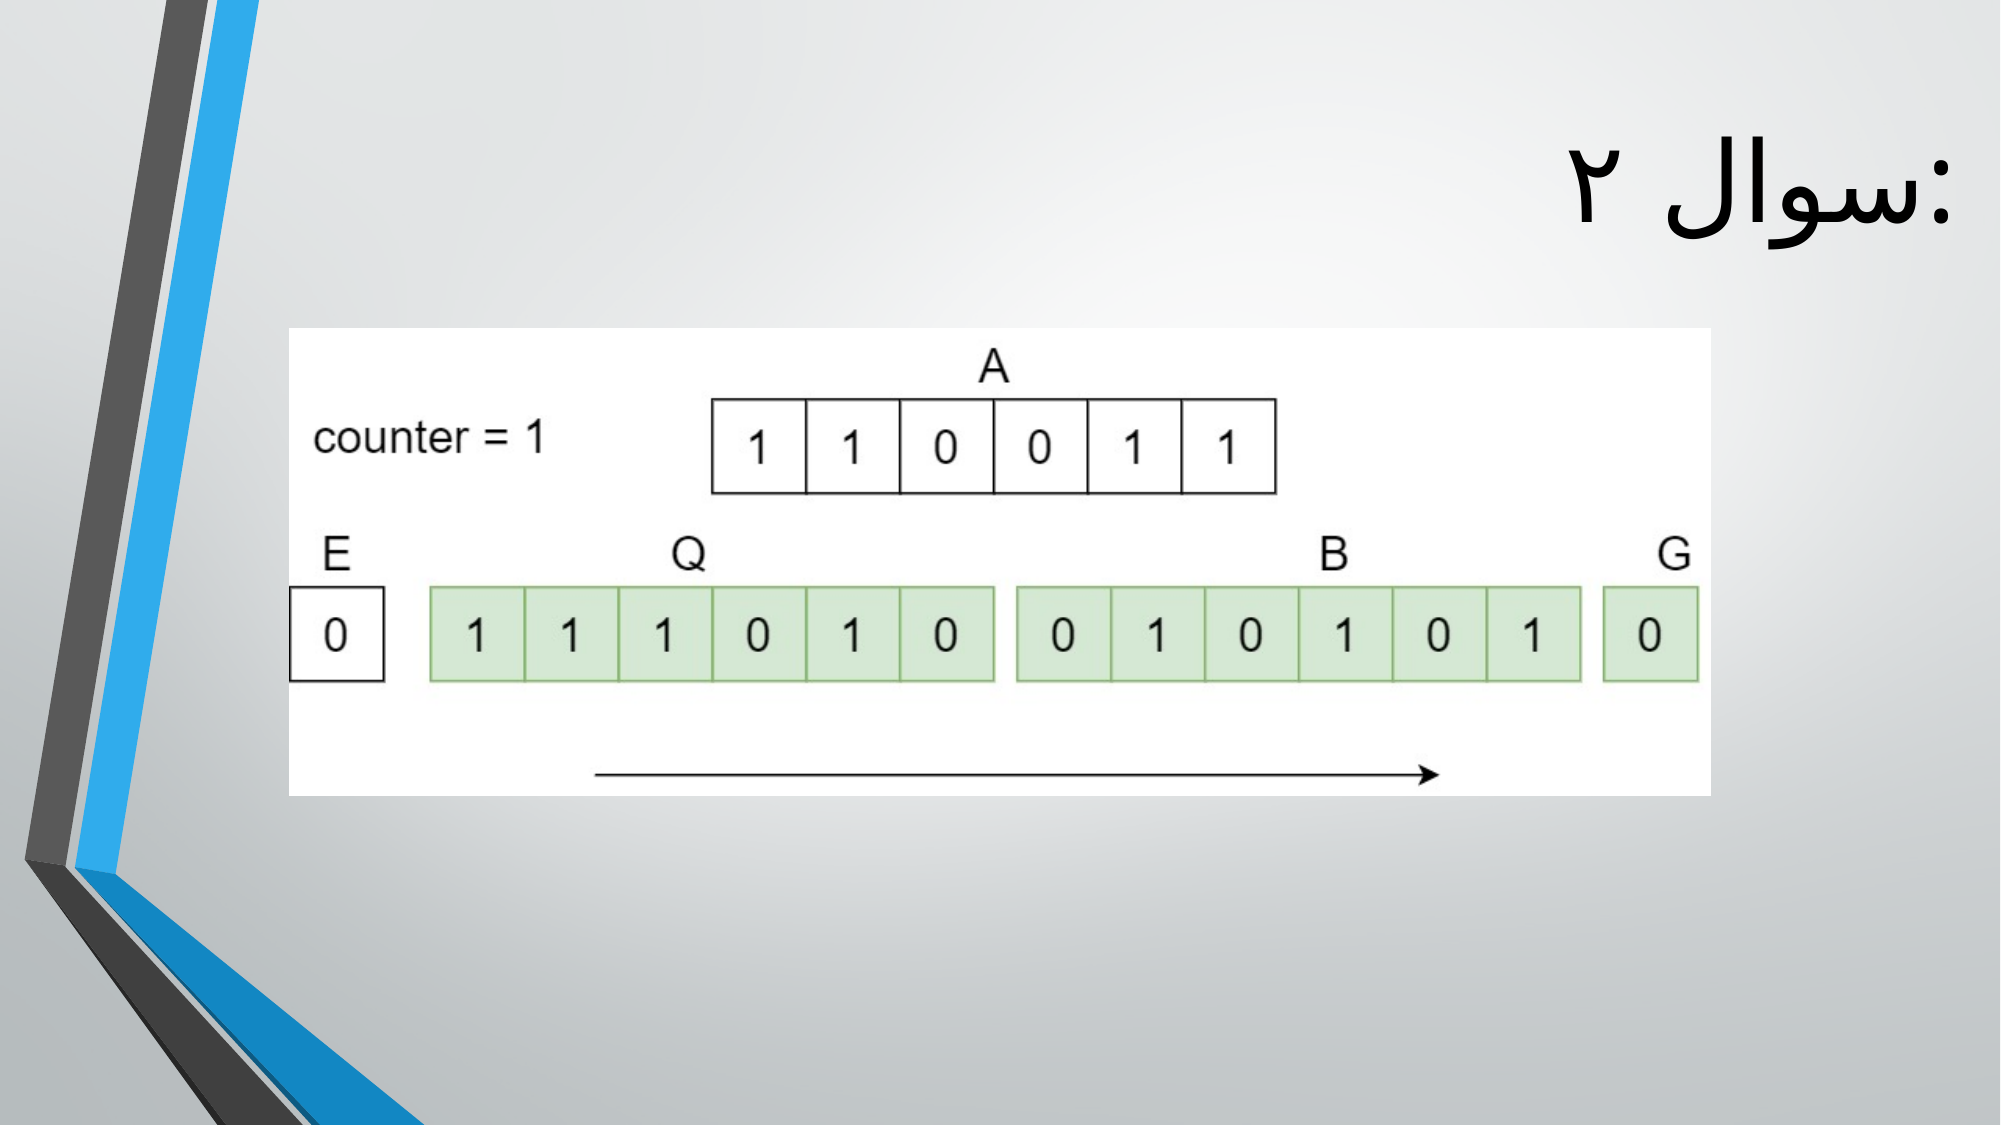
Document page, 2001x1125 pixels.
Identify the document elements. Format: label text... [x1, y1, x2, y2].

title سوال ۲: [327, 33, 1972, 322]
picture [289, 328, 1711, 797]
